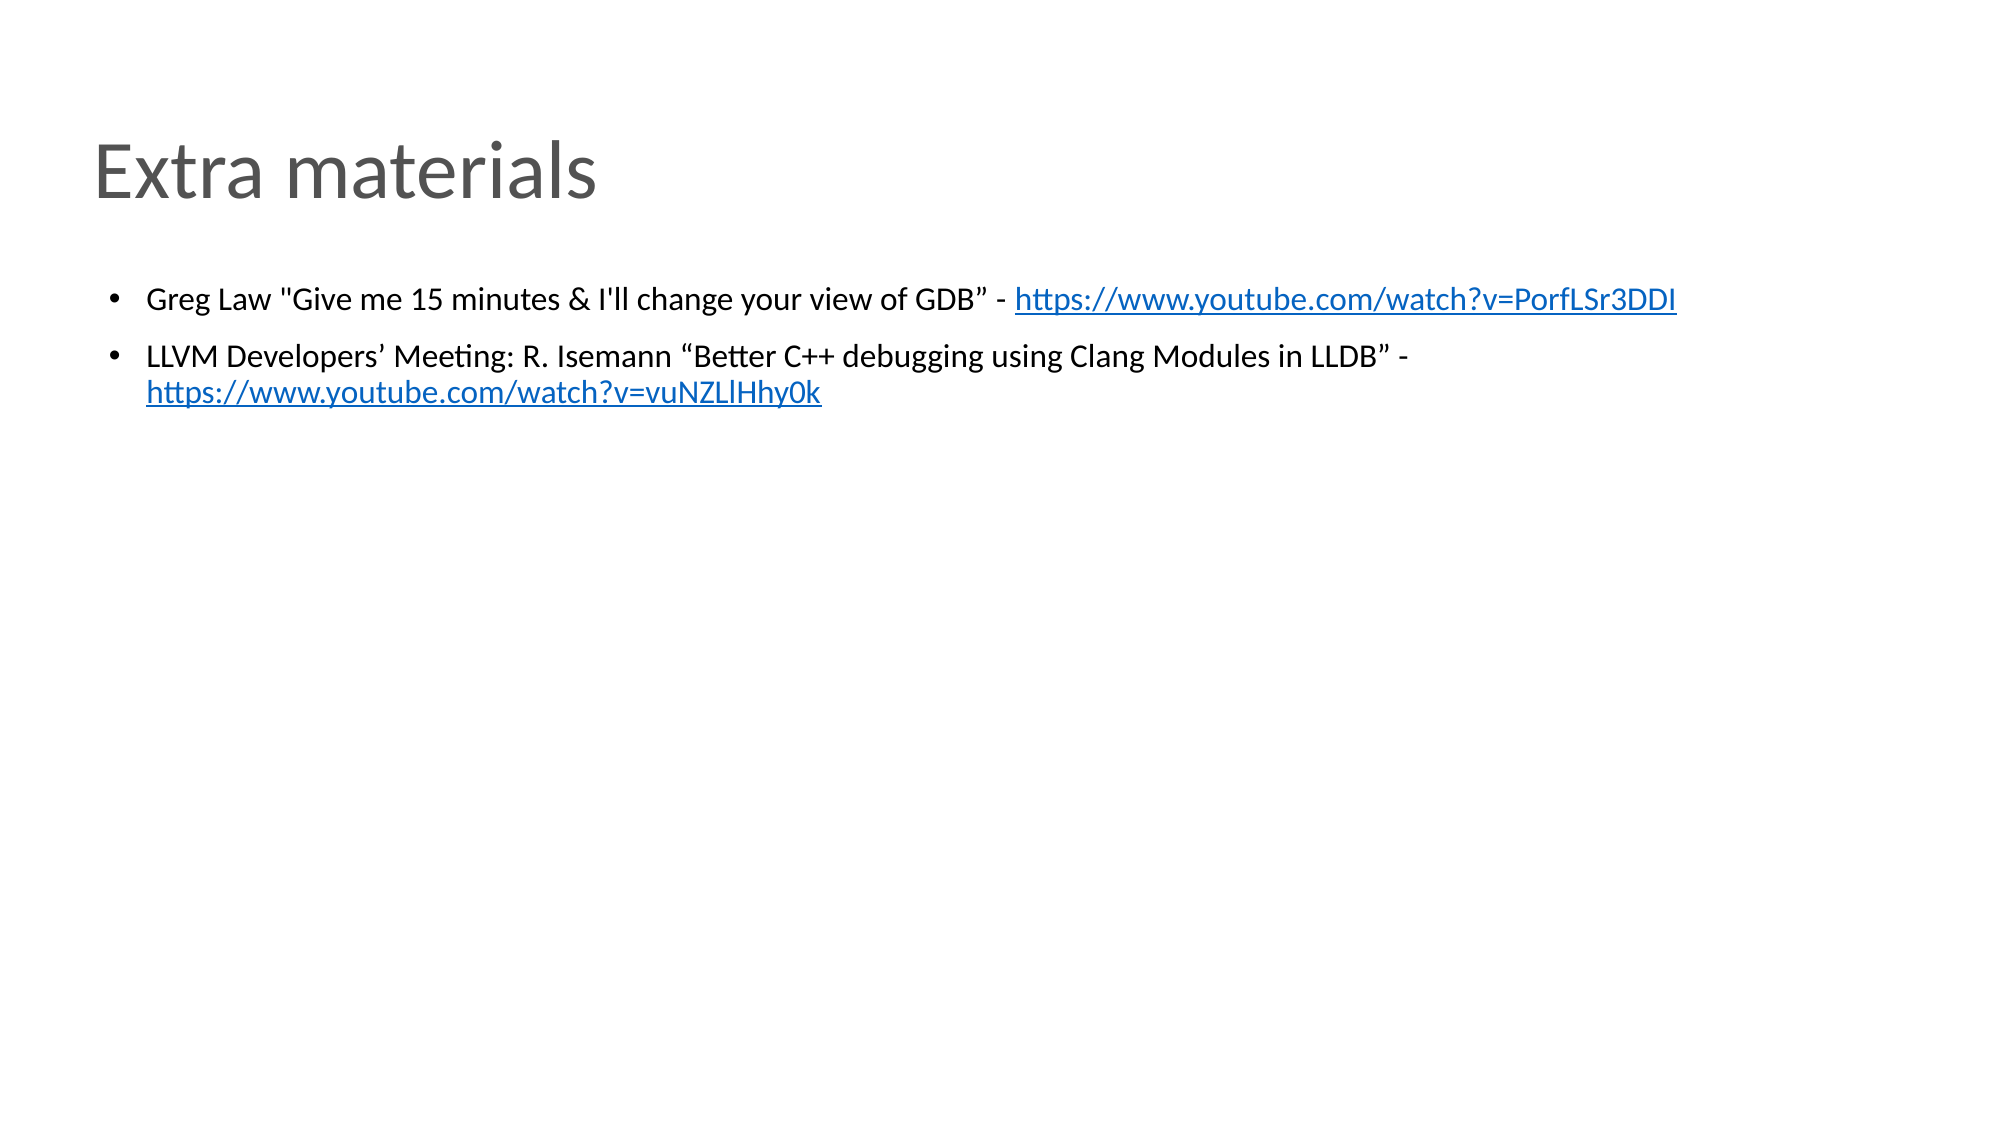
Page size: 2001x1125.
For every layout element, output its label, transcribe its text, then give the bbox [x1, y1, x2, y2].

title Extra materials [93, 93, 1900, 250]
list Greg Law "Give me 15 minutes & I'll change your view of GDB” - https://www.youtube.com/watch?v=PorfLSr3DDI LLVM Developers’ Meeting: R. Isemann “Better C++ debugging using Clang Modules in LLDB” - https://www.youtube.com/watch?v=vuNZLlHhy0k [93, 274, 1872, 1027]
